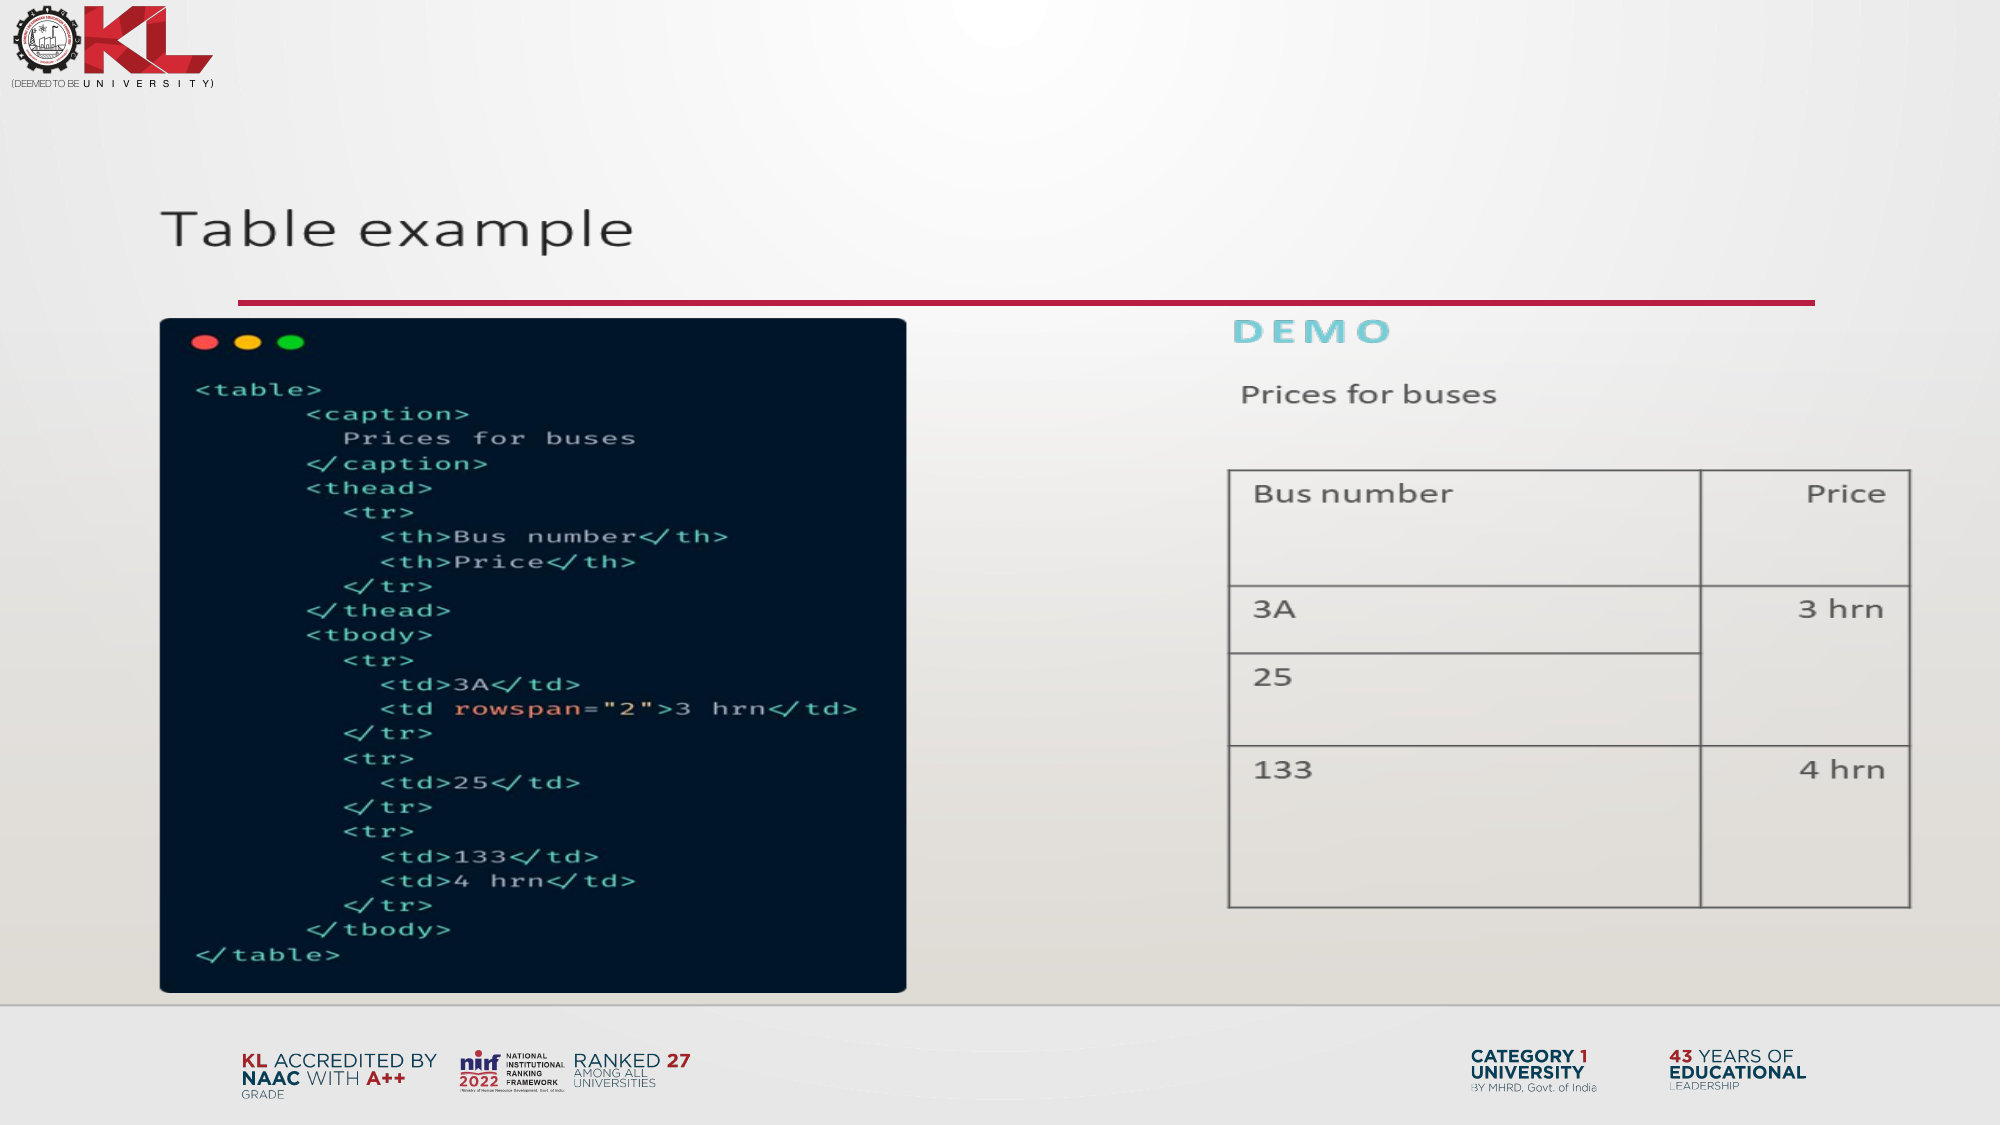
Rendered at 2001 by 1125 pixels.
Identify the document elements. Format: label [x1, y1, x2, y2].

picture [1447, 1045, 1814, 1101]
picture [238, 1045, 716, 1103]
picture [113, 178, 1914, 993]
picture [12, 5, 213, 88]
